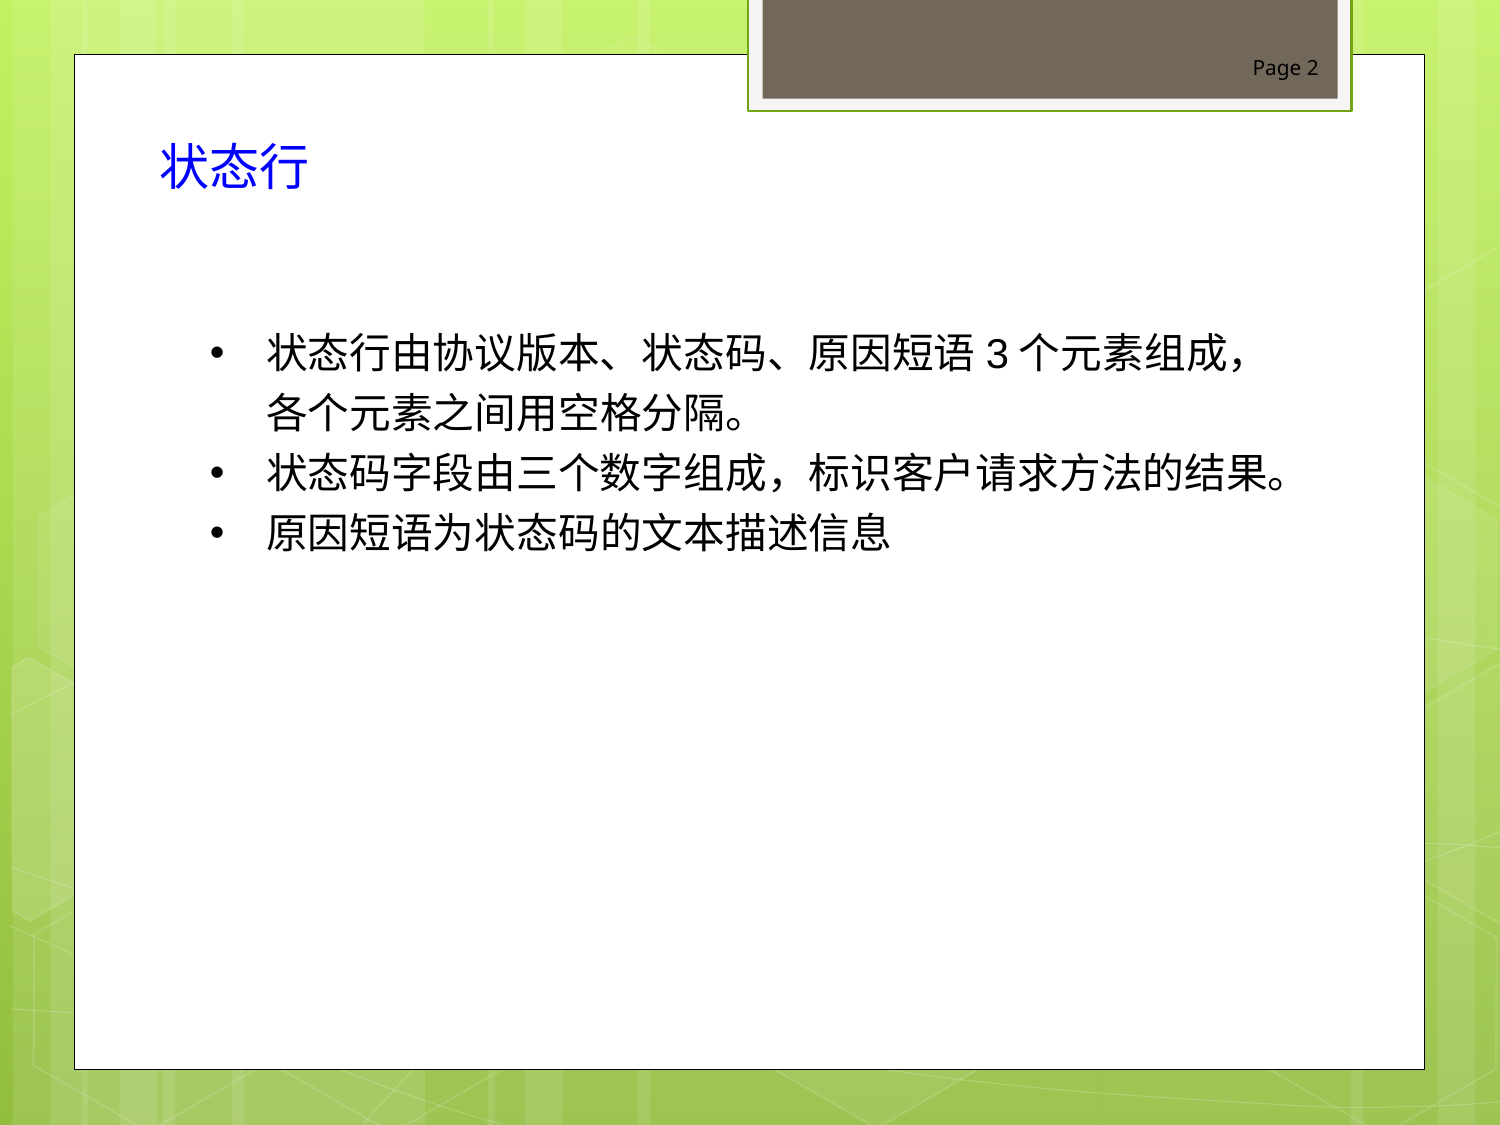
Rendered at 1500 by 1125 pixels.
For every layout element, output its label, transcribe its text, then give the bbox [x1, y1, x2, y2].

text_box 状态行 [144, 127, 325, 203]
text_box 状态行由协议版本、状态码、原因短语3个元素组成，各个元素之间用空格分隔。 状态码字段由三个数字组成，标识客户请求方法的结果。 原因短语为状态码的文本描述信息 [195, 309, 1288, 565]
slide_number Page 2 [983, 36, 1334, 97]
